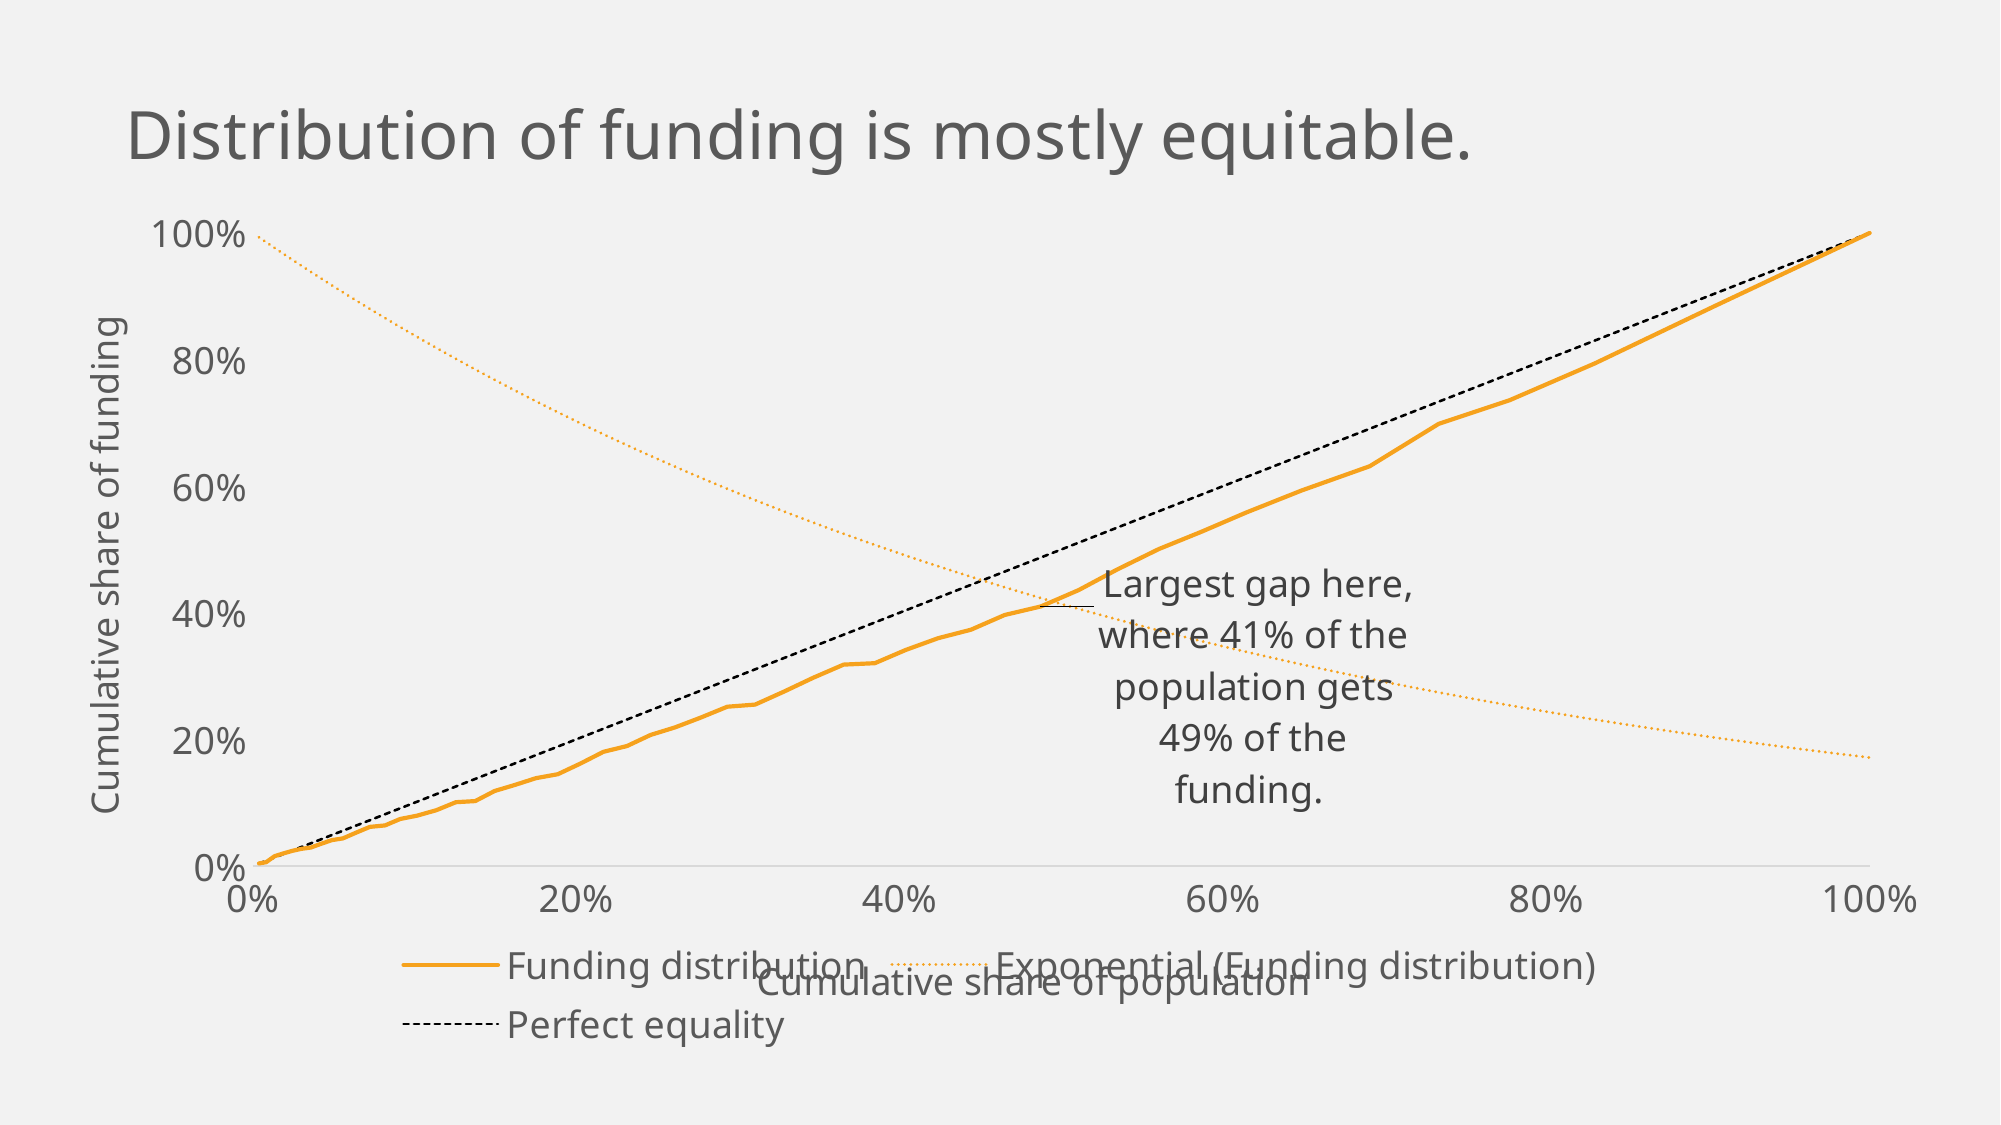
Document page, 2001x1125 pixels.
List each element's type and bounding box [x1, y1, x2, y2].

chart [66, 67, 1934, 1058]
